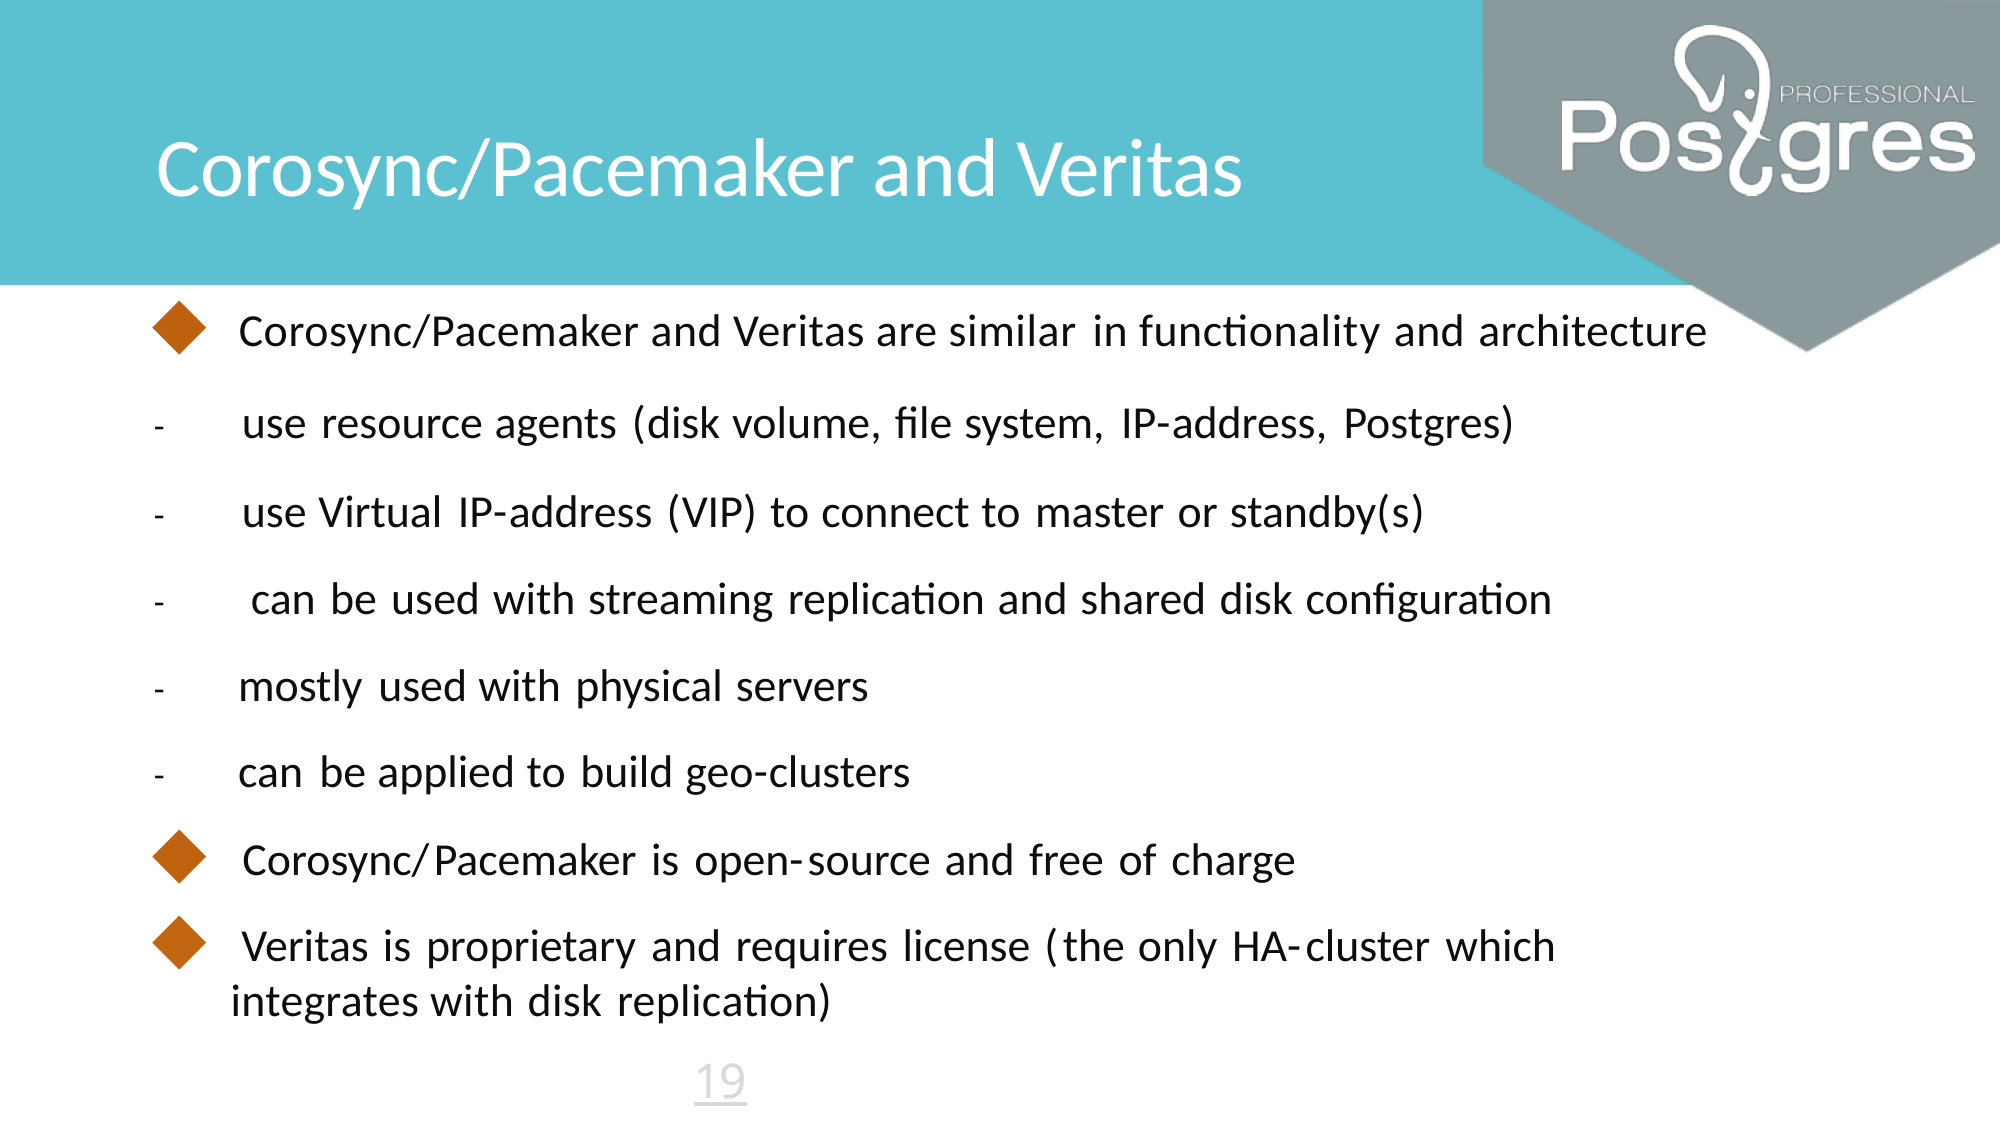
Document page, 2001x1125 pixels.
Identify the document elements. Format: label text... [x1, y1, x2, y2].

text_box ◆ Corosync/Pacemaker and Veritas are similar in functionality and architecture - use resource agents (disk volume, file system, IP-address, Postgres) - use Virtual IP-address (VIP) to connect to master or standby(s) - can be used with streaming replication and shared disk configuration - mostly used with physical servers - can be applied to build geo-clusters ◆ Corosync/Pacemaker is open-source and free of charge ◆ Veritas is proprietary and requires license (the only HA-cluster which integrates with disk replication) 19 [150, 315, 1997, 1105]
text_box Corosync/Pacemaker and Veritas [154, 129, 1262, 214]
picture [1482, 0, 2000, 353]
text_box [0, 0, 1482, 285]
